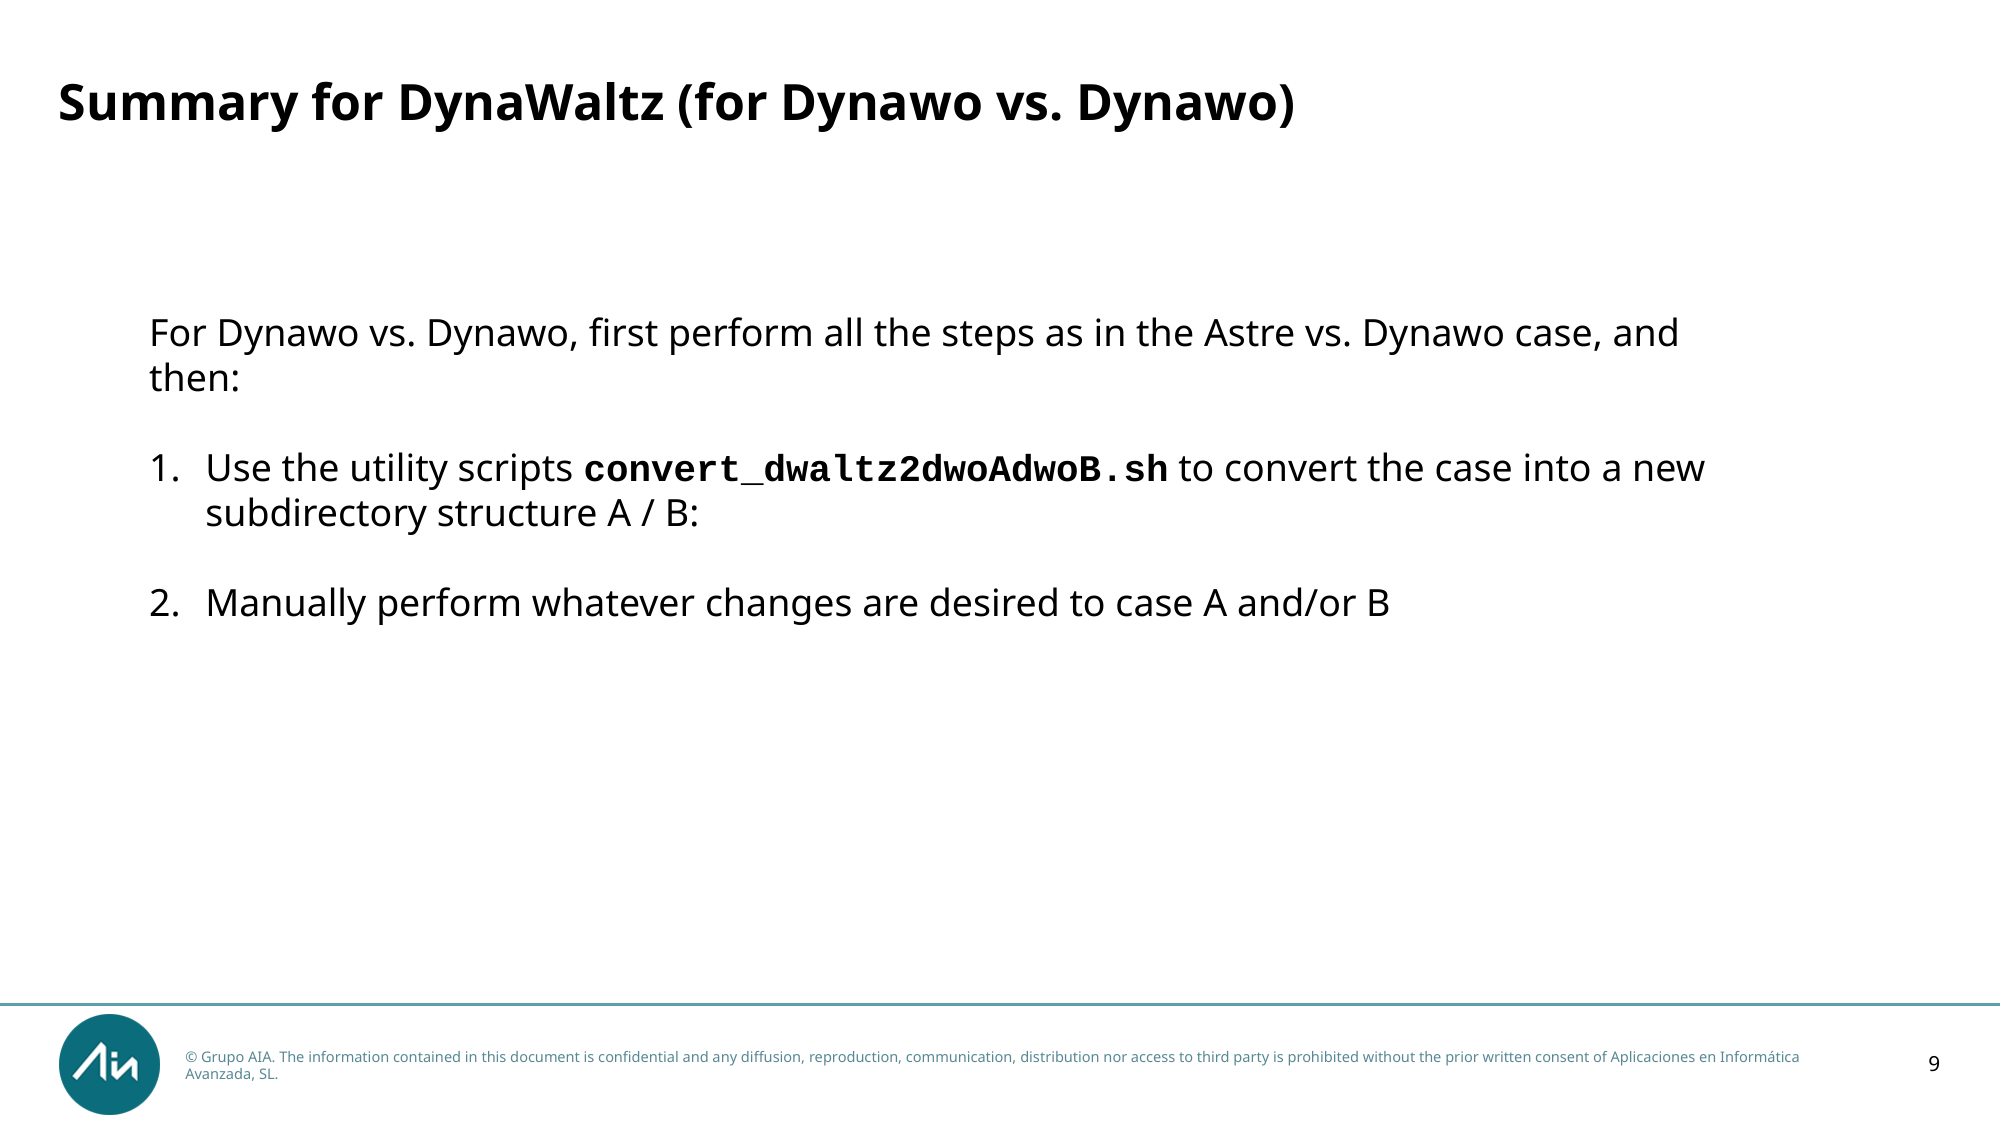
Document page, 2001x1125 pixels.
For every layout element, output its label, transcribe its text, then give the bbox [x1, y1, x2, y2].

picture [59, 1014, 160, 1115]
title Summary for DynaWaltz (for Dynawo vs. Dynawo) [59, 70, 1941, 137]
text_box For Dynawo vs. Dynawo, first perform all the steps as in the Astre vs. Dynawo case, and then: Use the utility scripts convert_dwaltz2dwoAdwoB.sh to convert the case into a new subdirectory structure A / B: Manually perform whatever changes are desired to case A and/or B [149, 308, 1781, 624]
slide_number 9 [1780, 1048, 1941, 1082]
